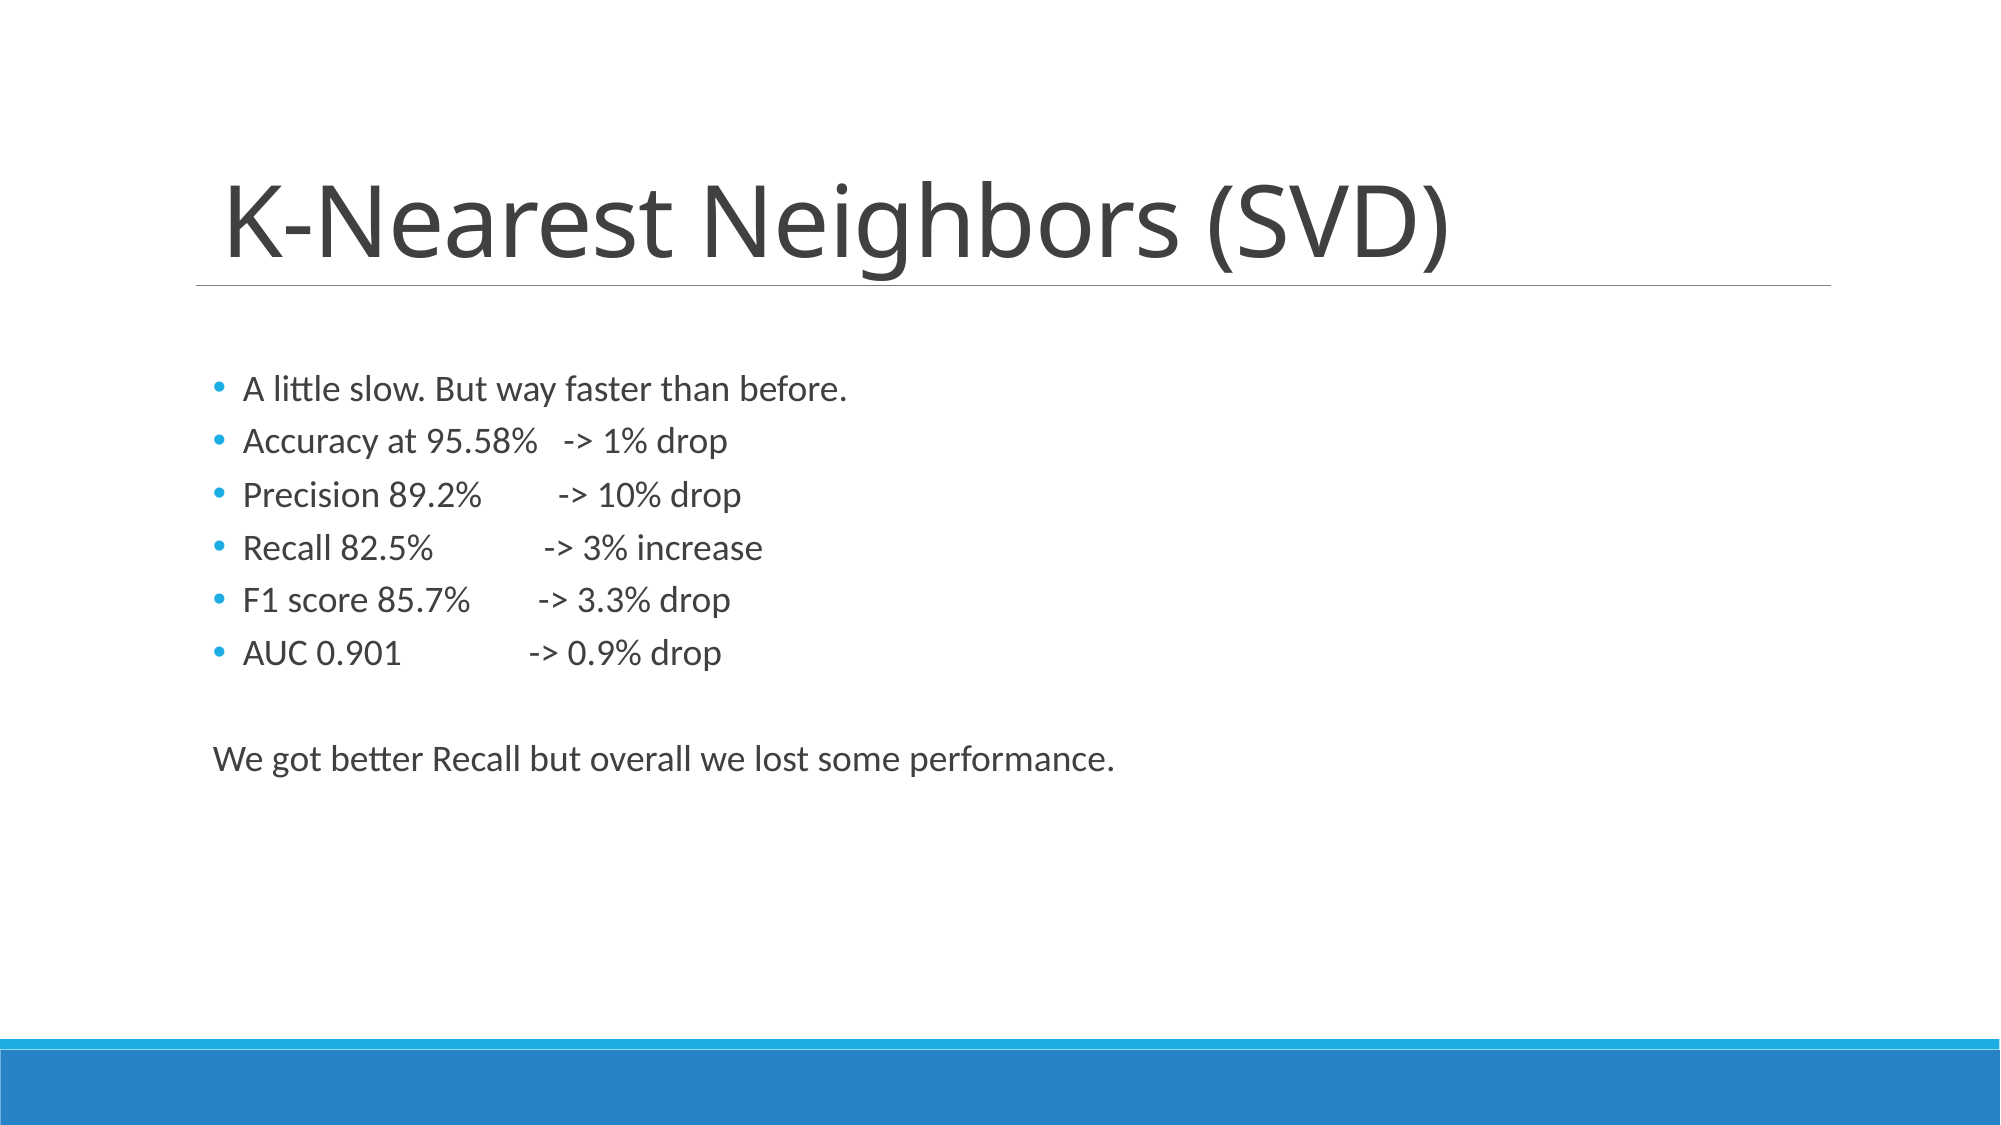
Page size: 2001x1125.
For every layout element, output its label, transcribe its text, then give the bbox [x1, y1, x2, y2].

list A little slow. But way faster than before. Accuracy at 95.58% -> 1% drop Precision 89.2% -> 10% drop Recall 82.5% -> 3% increase F1 score 85.7% -> 3.3% drop AUC 0.901 -> 0.9% drop We got better Recall but overall we lost some performance. [180, 302, 1830, 963]
title K-Nearest Neighbors (SVD) [180, 47, 1830, 285]
